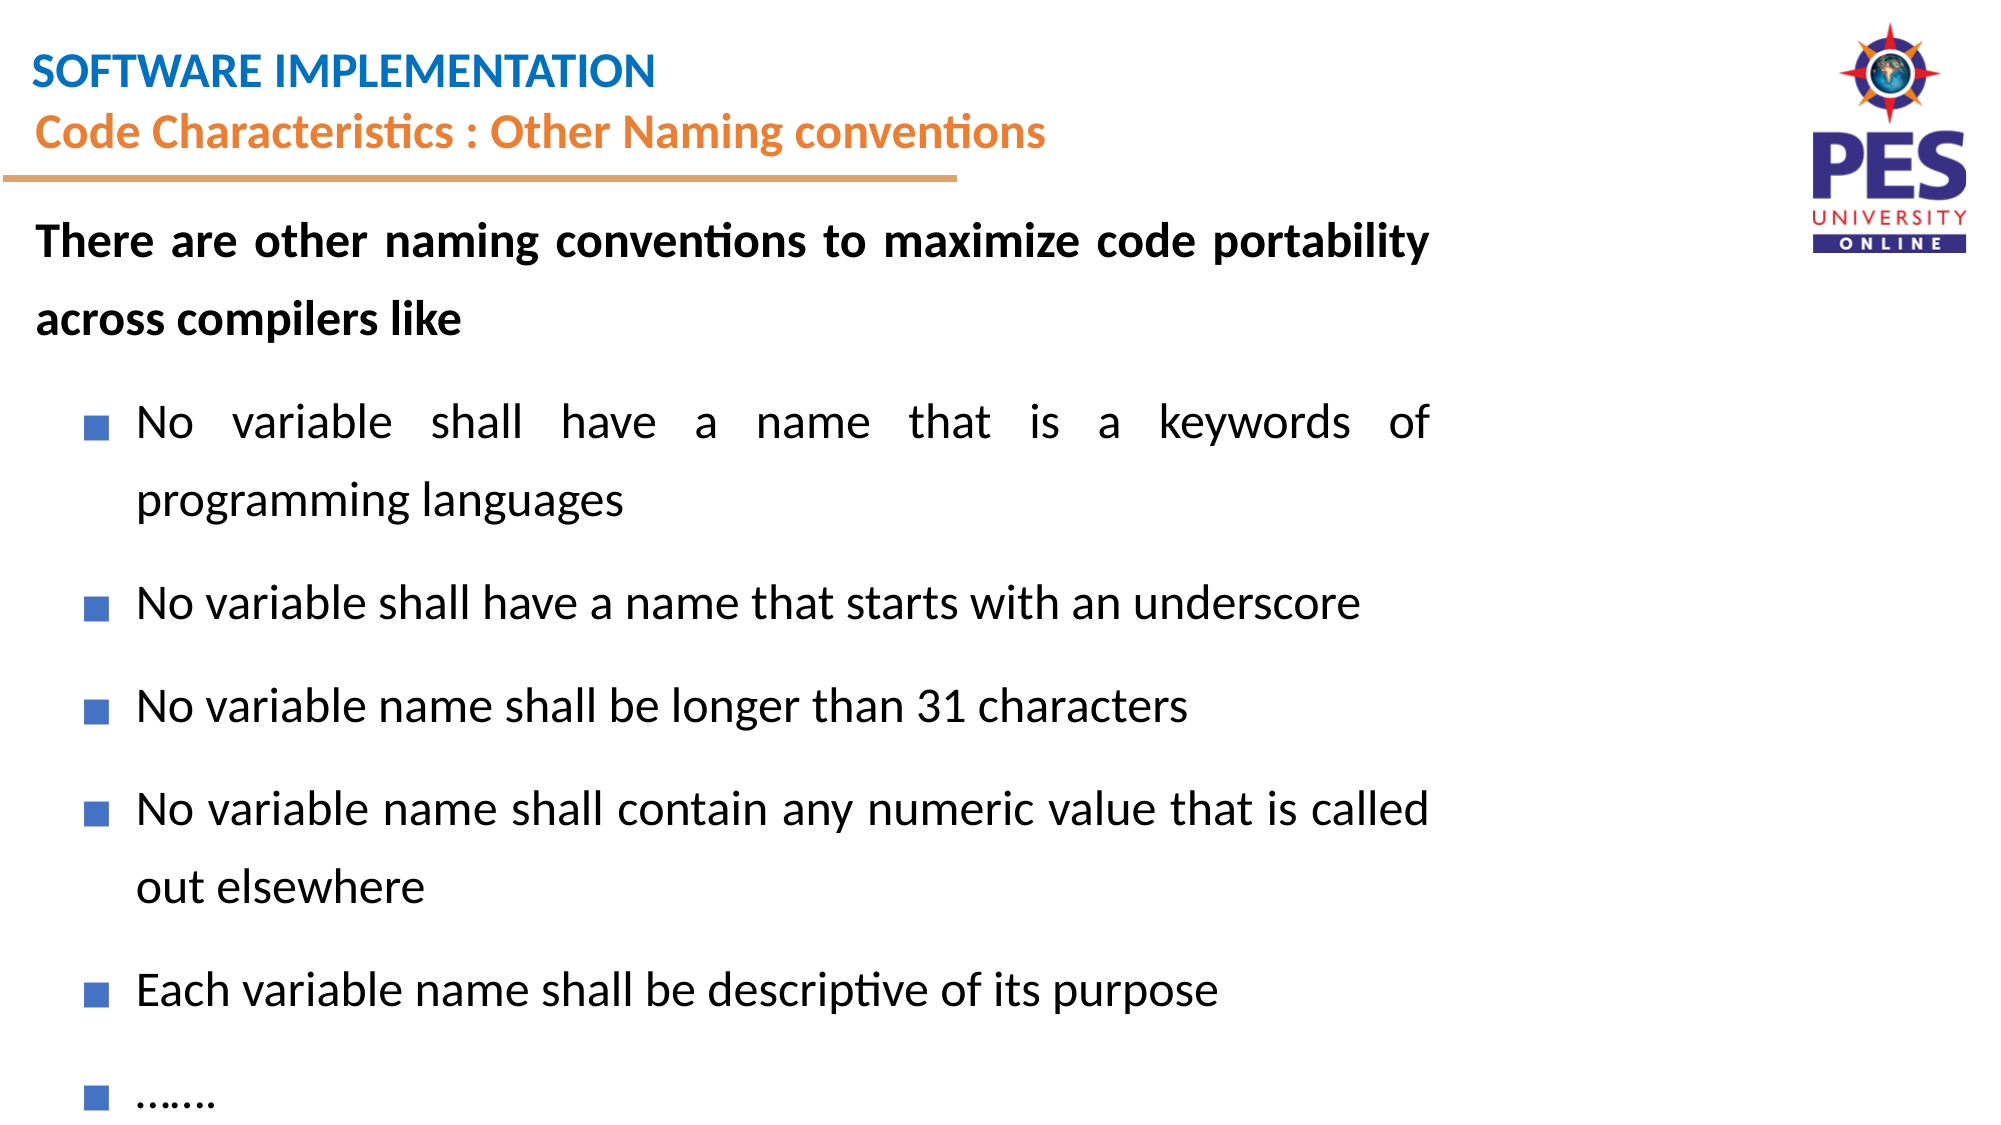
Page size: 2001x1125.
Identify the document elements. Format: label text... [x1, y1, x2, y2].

picture [1813, 22, 1967, 253]
text_box There are other naming conventions to maximize code portability across compilers like No variable shall have a name that is a keywords of programming languages No variable shall have a name that starts with an underscore No variable name shall be longer than 31 characters No variable name shall contain any numeric value that is called out elsewhere Each variable name shall be descriptive of its purpose ……. [20, 182, 1446, 1125]
title Code Characteristics : Other Naming conventions [20, 86, 1746, 179]
